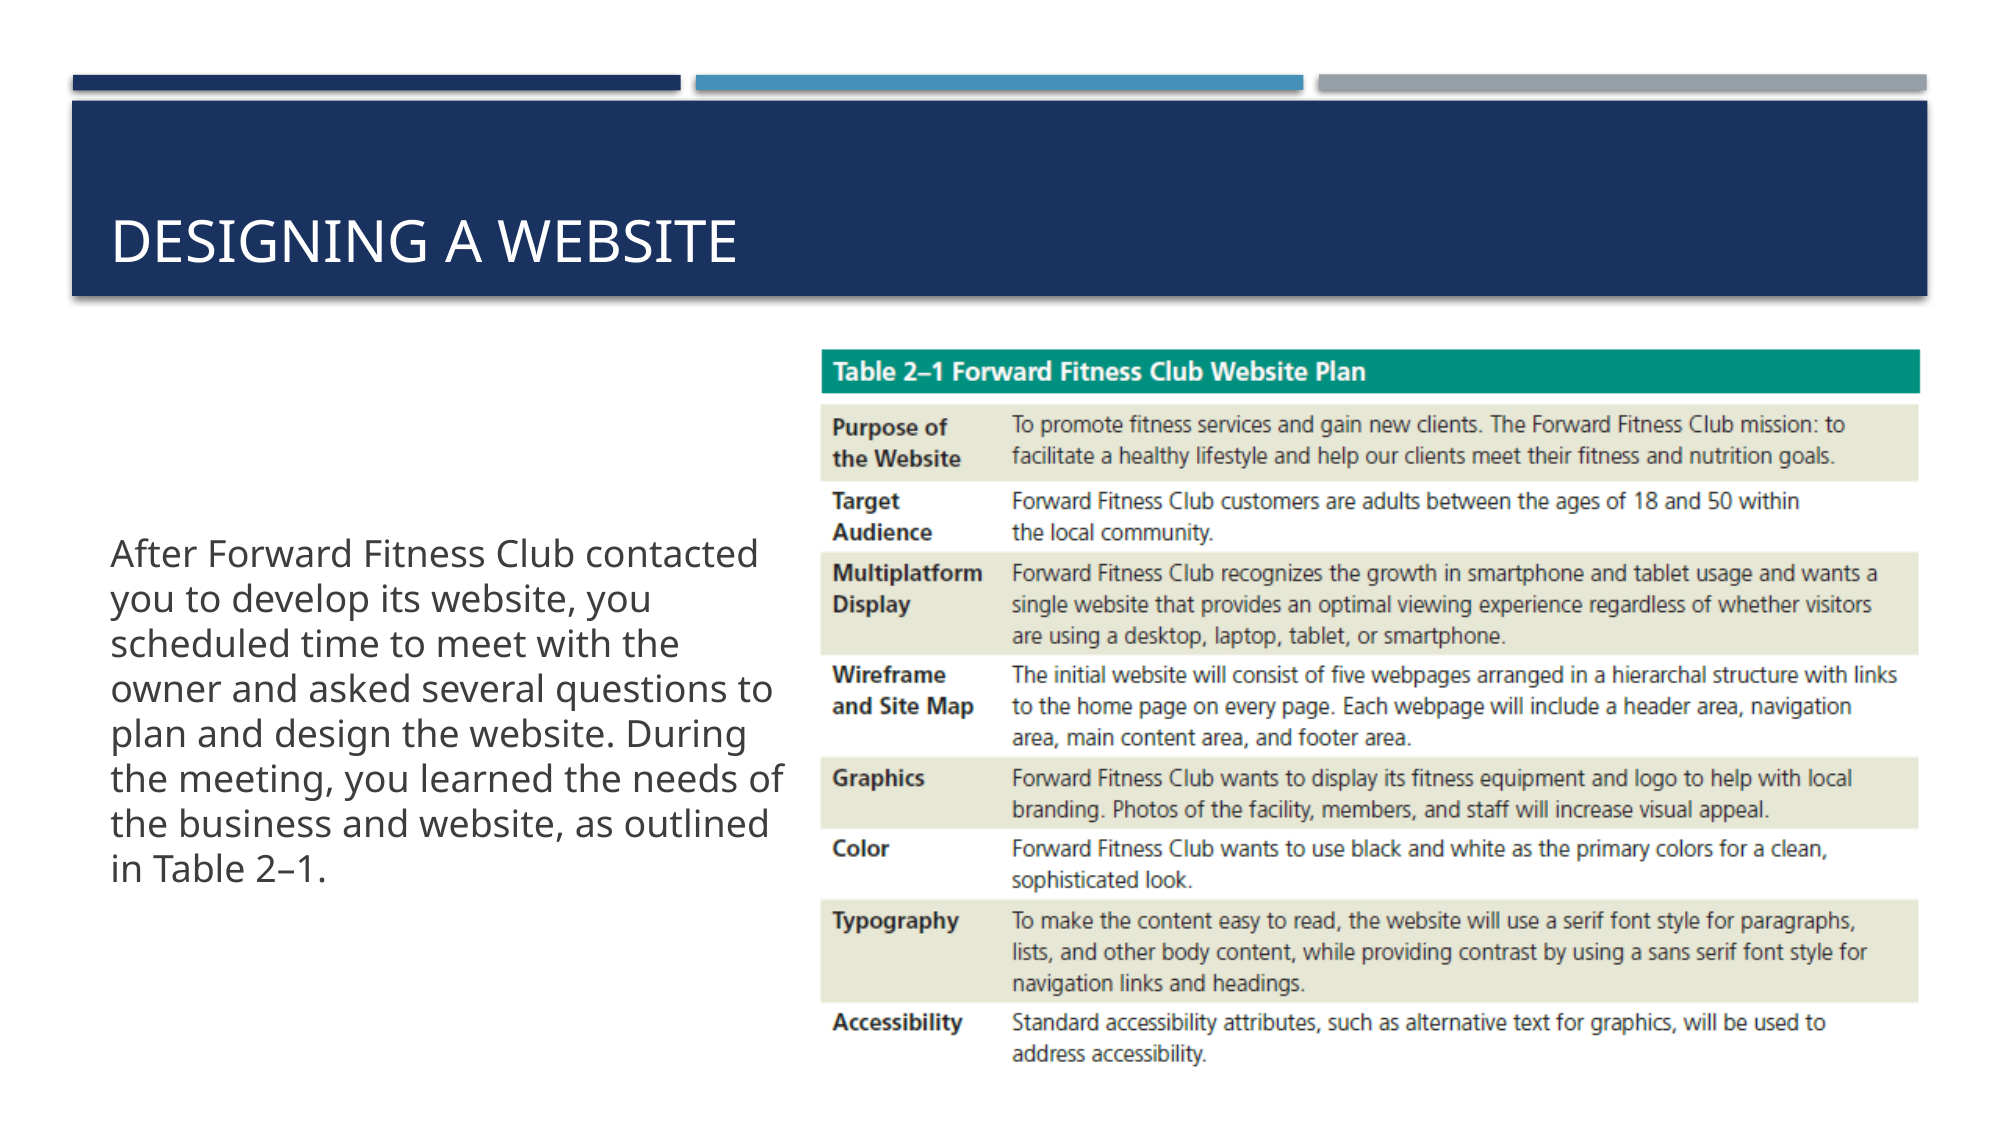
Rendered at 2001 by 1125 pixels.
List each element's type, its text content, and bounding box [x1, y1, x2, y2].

picture [819, 344, 1925, 1076]
title Designing a Website [95, 115, 1905, 282]
list After Forward Fitness Club contacted you to develop its website, you scheduled time to meet with the owner and asked several questions to plan and design the website. During the meeting, you learned the needs of the business and website, as outlined in Table 2–1. [95, 323, 800, 1097]
